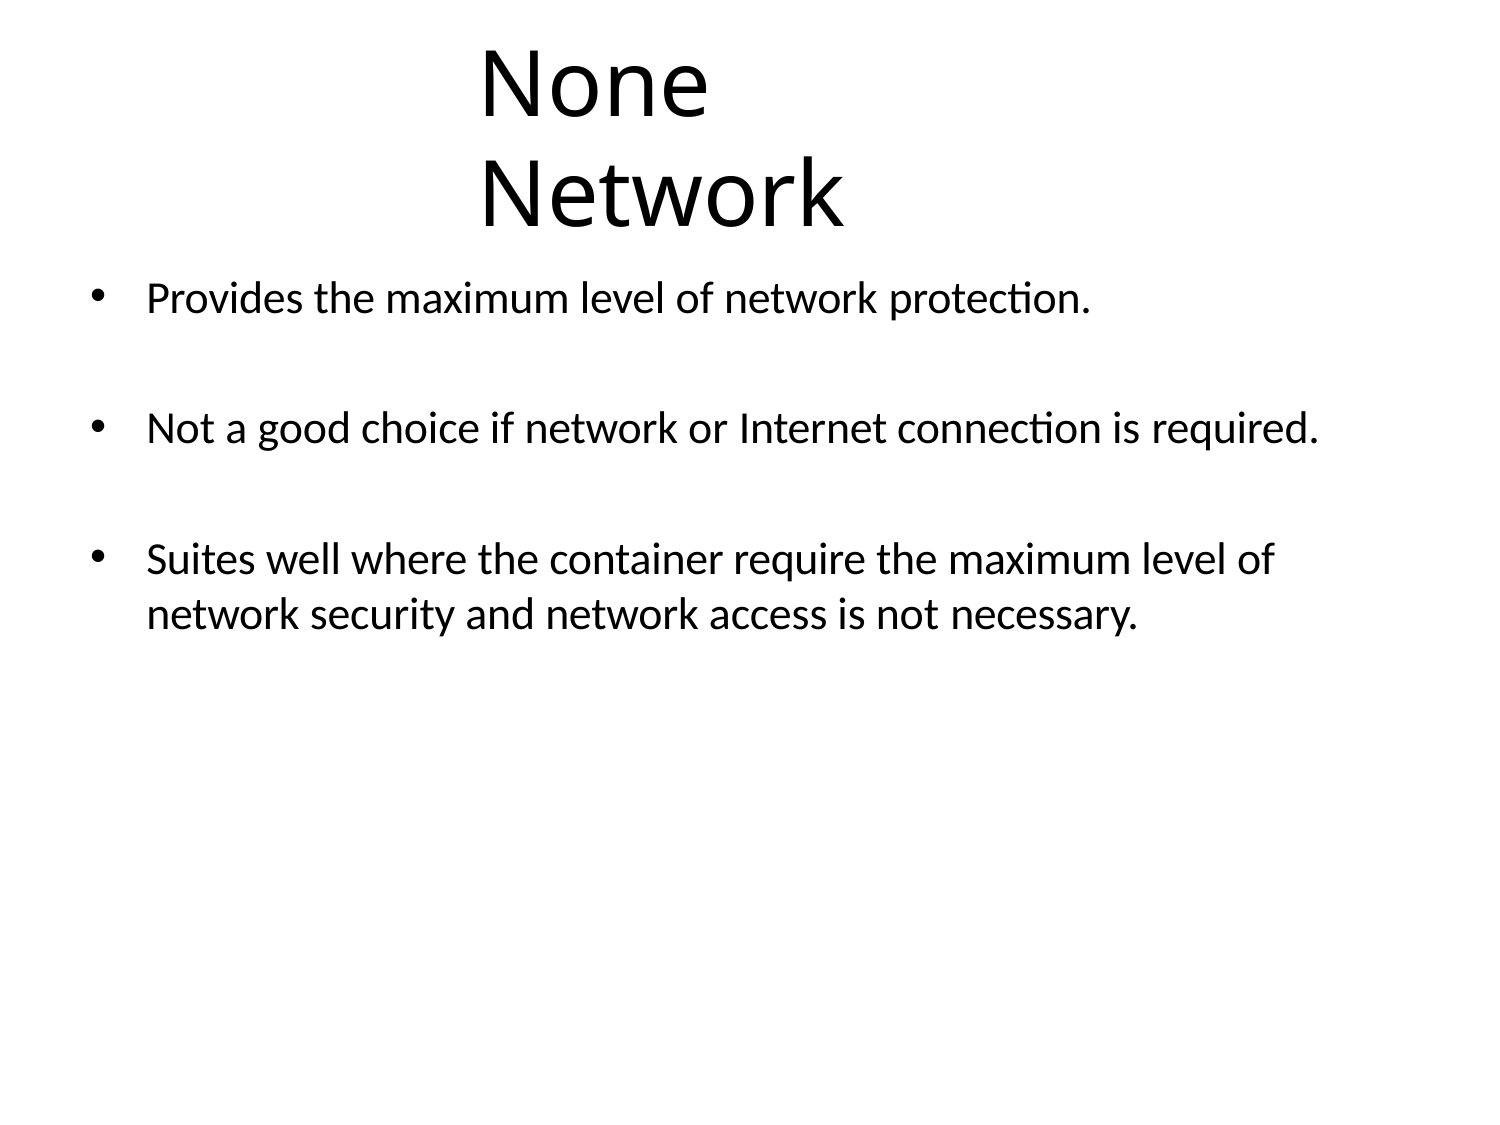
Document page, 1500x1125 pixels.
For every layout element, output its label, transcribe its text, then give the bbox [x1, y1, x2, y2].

text_box Provides the maximum level of network protection. Not a good choice if network or Internet connection is required. Suites well where the container require the maximum level of network security and network access is not necessary. [87, 265, 1334, 639]
title None Network [475, 22, 1025, 245]
